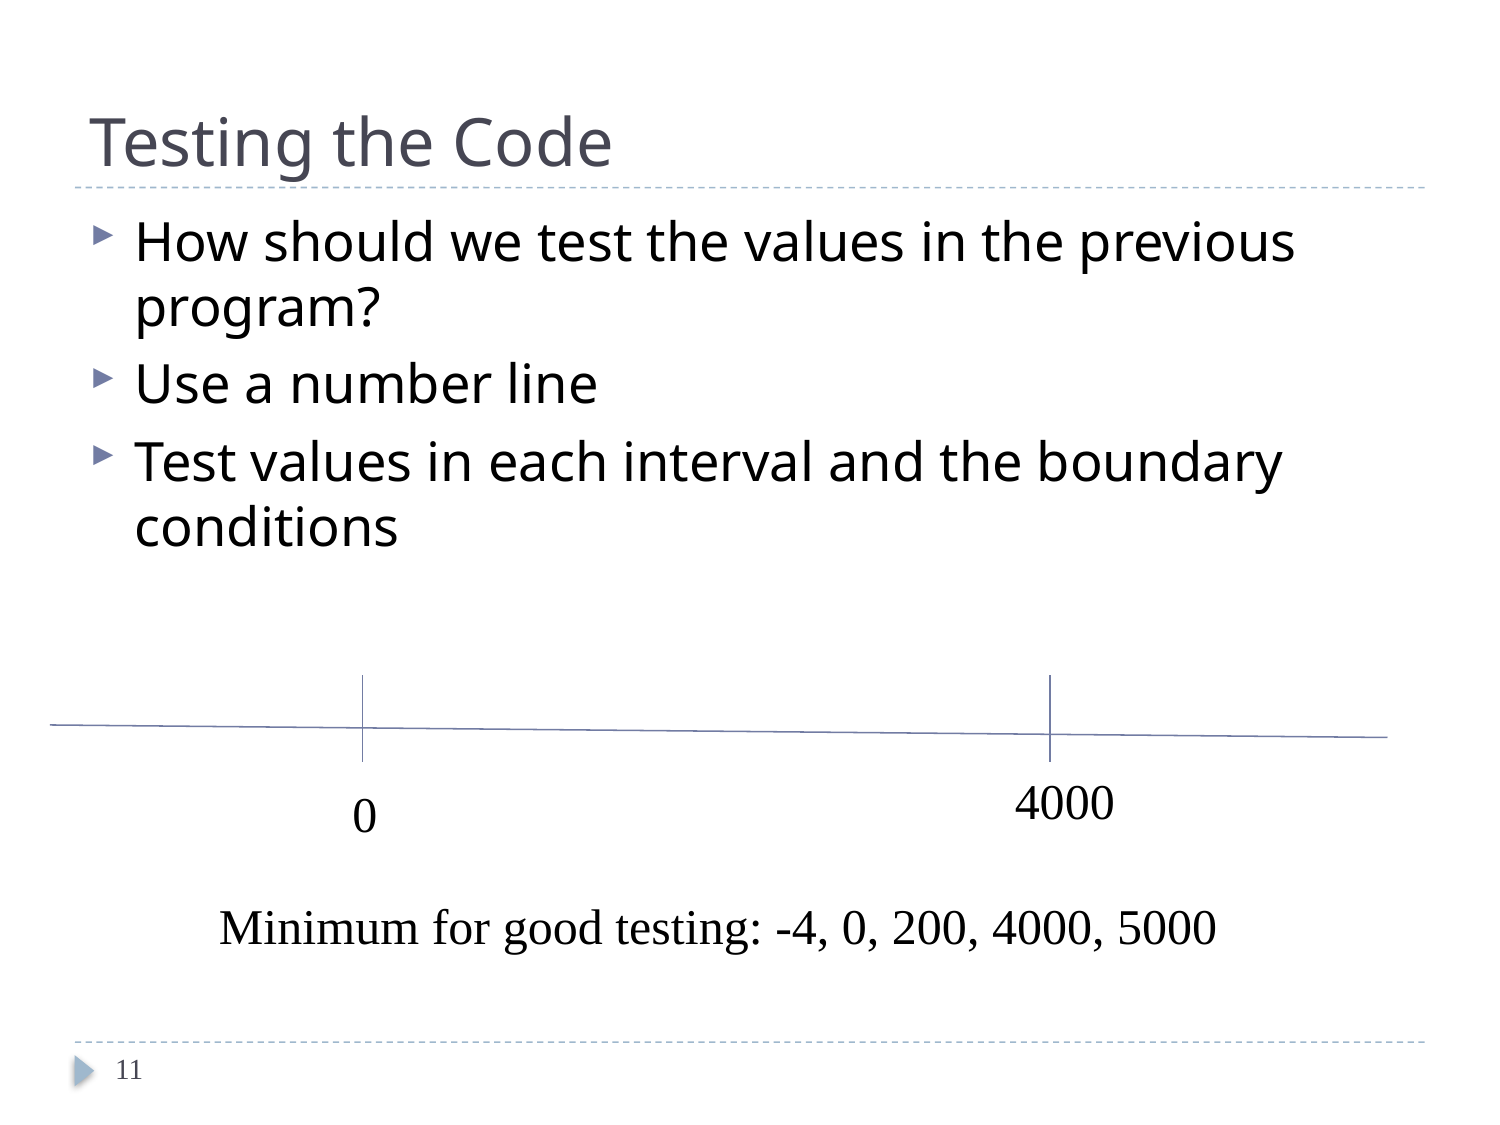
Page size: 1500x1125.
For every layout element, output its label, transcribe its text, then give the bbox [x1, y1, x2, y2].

title Testing the Code [75, 24, 1425, 188]
text_box Minimum for good testing: -4, 0, 200, 4000, 5000 [204, 887, 1233, 963]
slide_number 11 [100, 1042, 426, 1103]
text_box 0 [337, 776, 388, 850]
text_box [49, 674, 1388, 763]
list How should we test the values in the previous program? Use a number line Test values in each interval and the boundary conditions [75, 200, 1425, 1010]
text_box 4000 [999, 776, 1175, 838]
